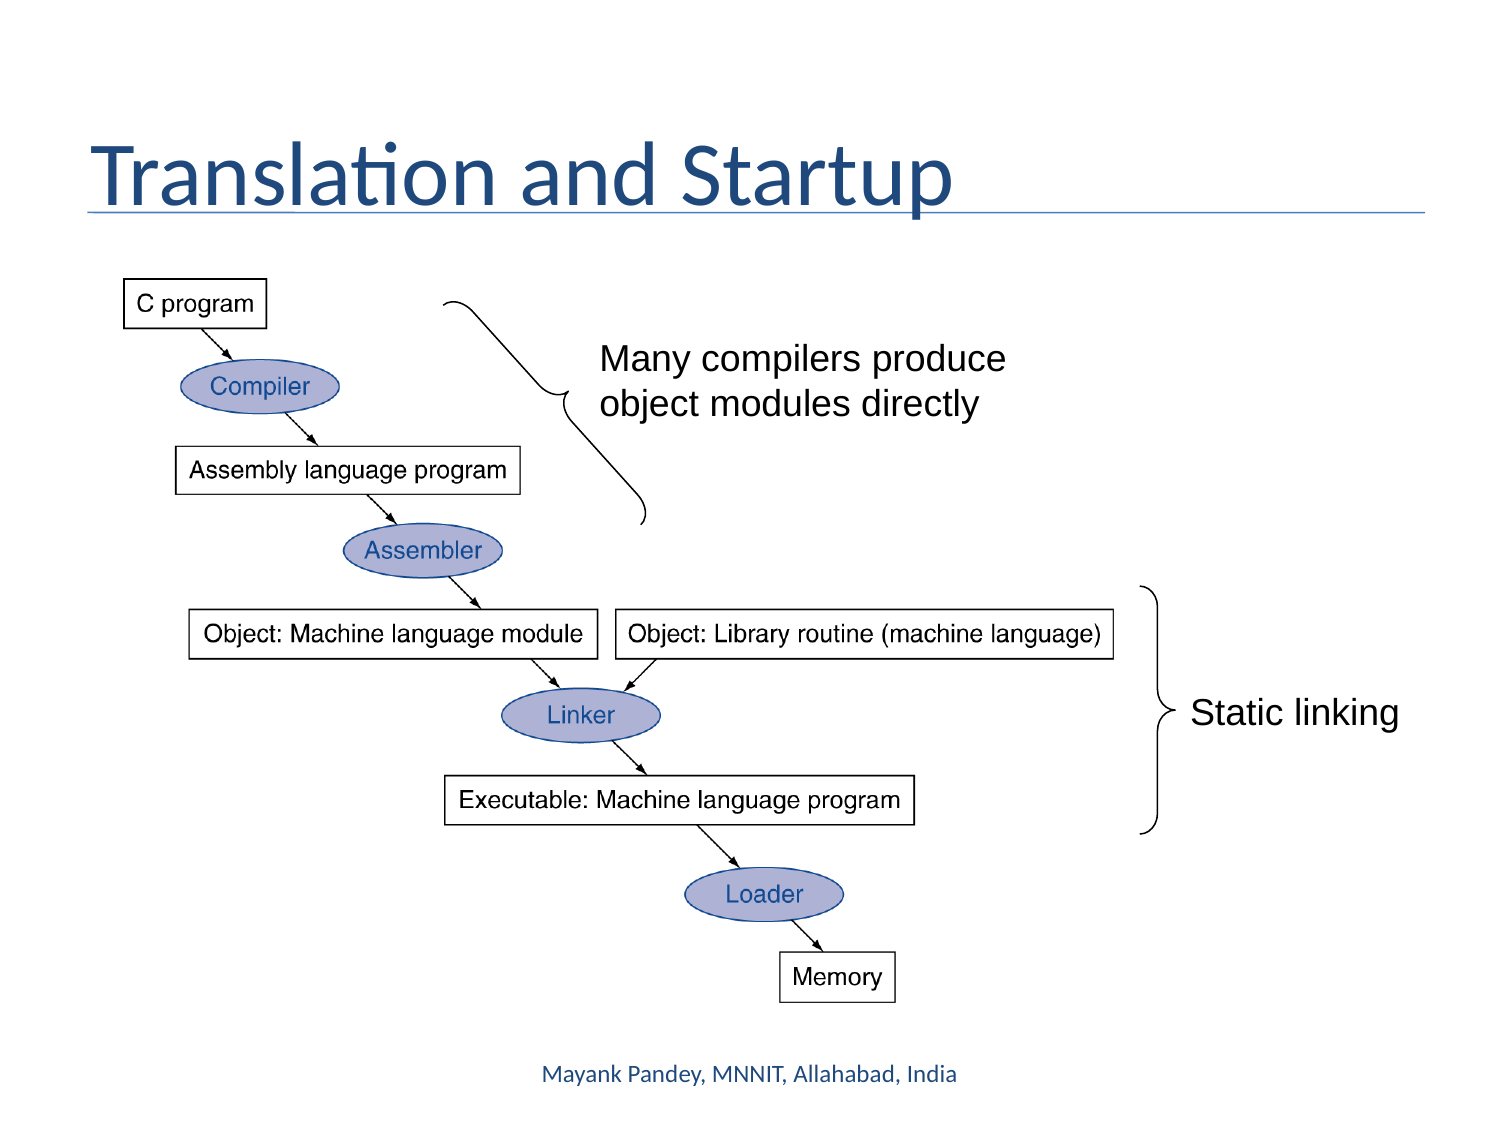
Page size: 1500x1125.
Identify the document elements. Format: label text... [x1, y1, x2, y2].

text_box [1139, 586, 1176, 835]
title Translation and Startup [74, 87, 1426, 251]
footer Mayank Pandey, MNNIT, Allahabad, India [512, 1042, 988, 1103]
picture [123, 278, 1114, 1004]
text_box Static linking [1175, 680, 1431, 741]
